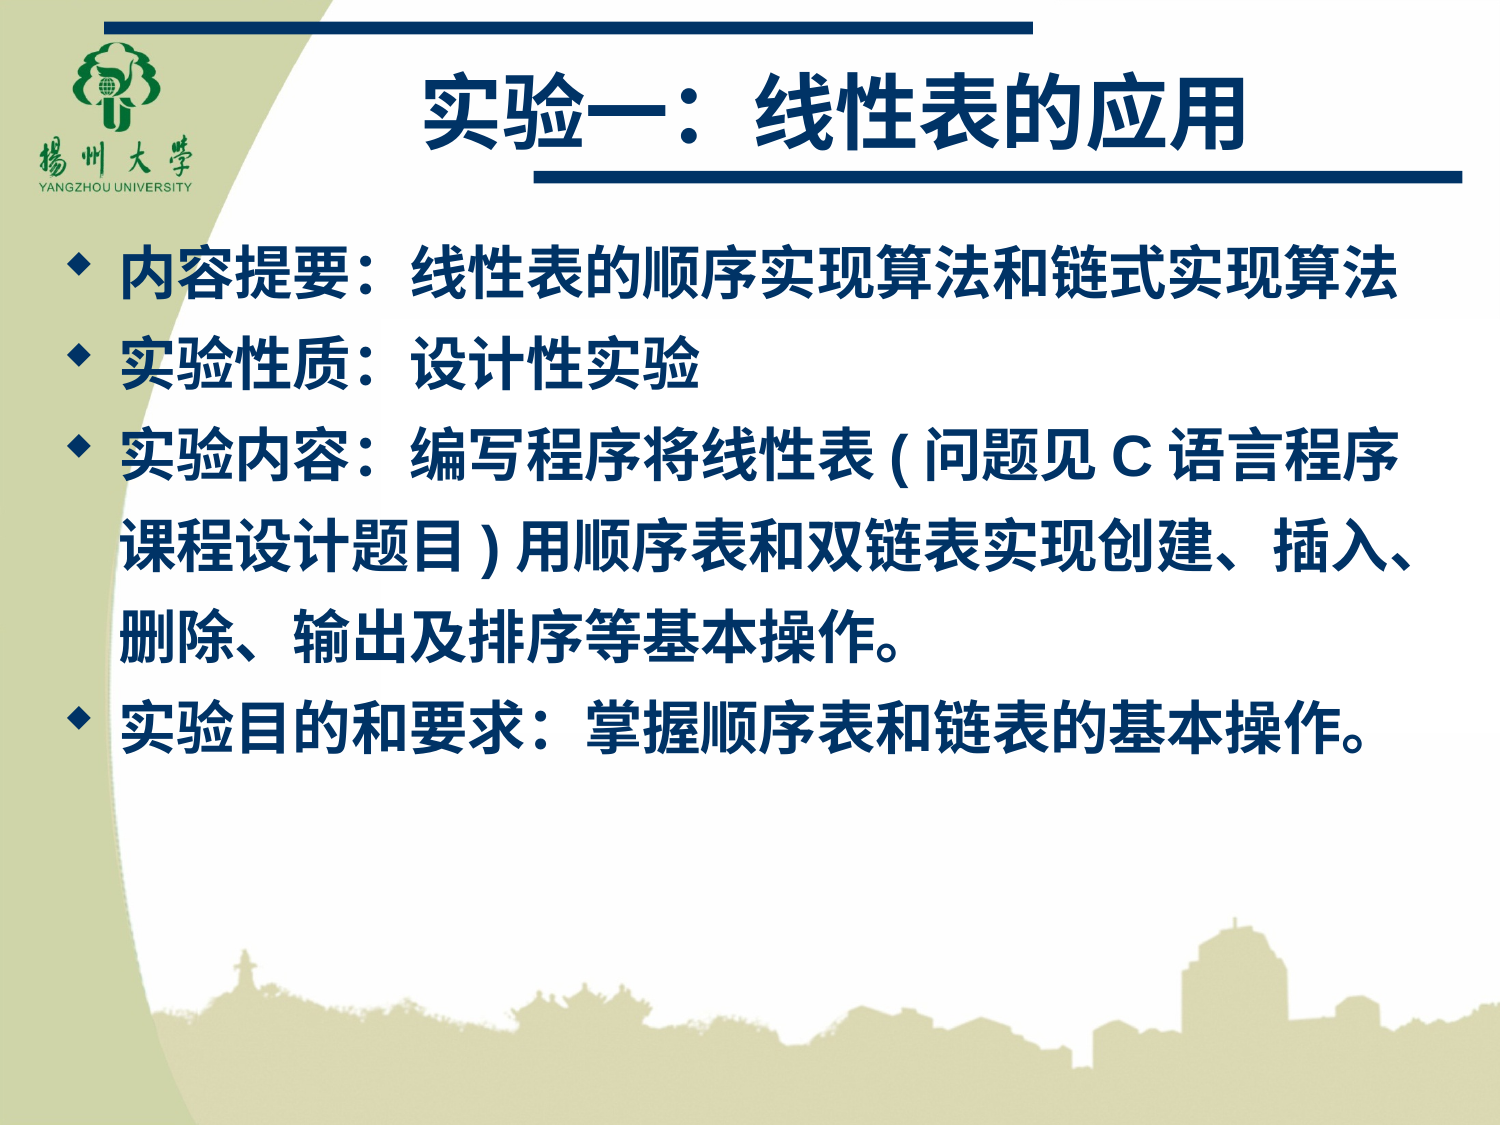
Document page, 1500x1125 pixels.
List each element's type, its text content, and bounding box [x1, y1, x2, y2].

picture [0, 0, 1500, 1125]
list 内容提要：线性表的顺序实现算法和链式实现算法 实验性质：设计性实验 实验内容：编写程序将线性表(问题见C语言程序课程设计题目)用顺序表和双链表实现创建、插入、删除、输出及排序等基本操作。 实验目的和要求：掌握顺序表和链表的基本操作。 [46, 207, 1454, 1023]
title 实验一：线性表的应用 [229, 42, 1441, 193]
